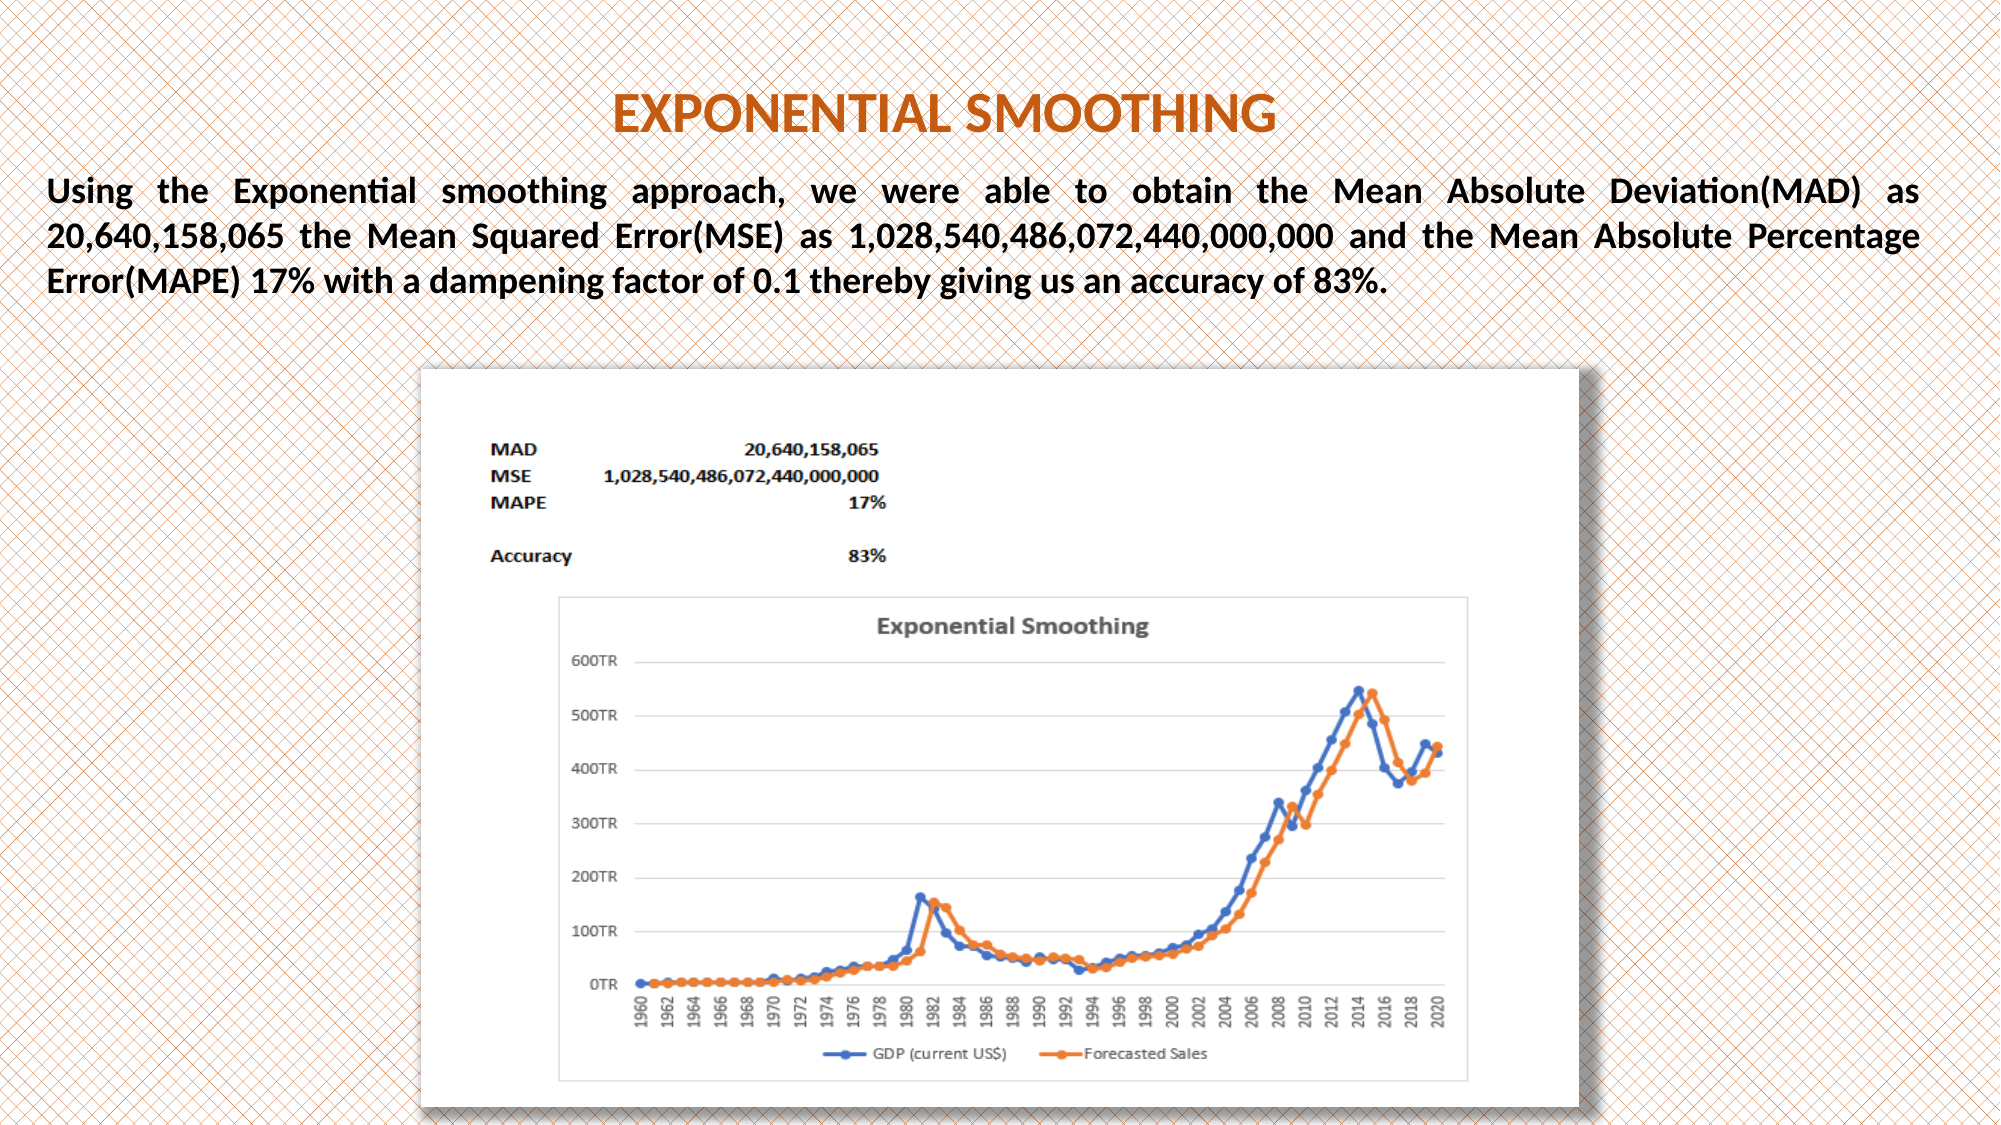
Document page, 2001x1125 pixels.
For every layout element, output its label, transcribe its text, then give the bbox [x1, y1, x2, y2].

picture [421, 369, 1579, 1107]
text_box Using the Exponential smoothing approach, we were able to obtain the Mean Absolute Deviation(MAD) as 20,640,158,065 the Mean Squared Error(MSE) as 1,028,540,486,072,440,000,000 and the Mean Absolute Percentage Error(MAPE) 17% with a dampening factor of 0.1 thereby giving us an accuracy of 83%. [31, 158, 1937, 353]
text_box EXPONENTIAL SMOOTHING [516, 66, 1374, 152]
